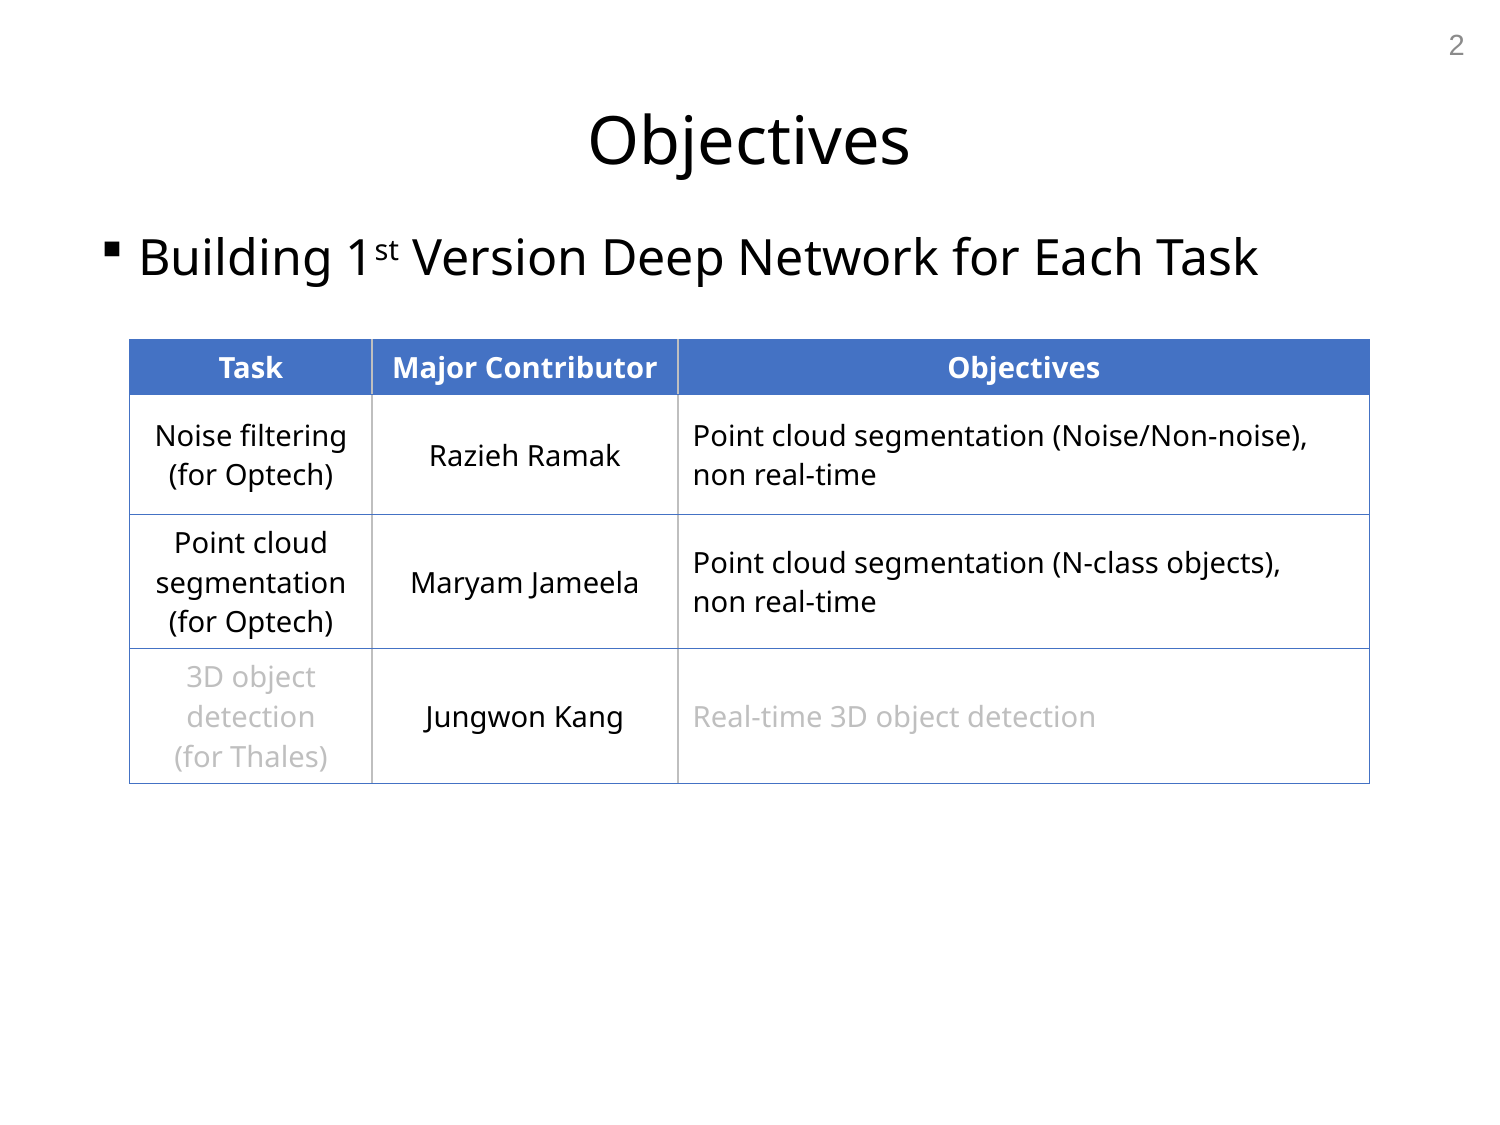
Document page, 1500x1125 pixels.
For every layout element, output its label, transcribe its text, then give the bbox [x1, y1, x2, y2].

table_header Major Contributor [373, 340, 677, 394]
table_cell 3D object detection (for Thales) [130, 649, 371, 783]
list Building 1st Version Deep Network for Each Task [85, 224, 1415, 402]
table_cell Point cloud segmentation (N-class objects), non real-time [679, 515, 1369, 648]
table_cell Real-time 3D object detection [679, 649, 1369, 783]
slide_number 2 [1142, 14, 1480, 75]
table_cell Razieh Ramak [373, 395, 677, 514]
table_cell Maryam Jameela [373, 515, 677, 648]
table_cell Point cloud segmentation (for Optech) [130, 515, 371, 648]
table_cell Noise filtering (for Optech) [130, 395, 371, 514]
table_header Task [130, 340, 371, 394]
table_cell Jungwon Kang [373, 649, 677, 783]
table_cell Point cloud segmentation (Noise/Non-noise), non real-time [679, 395, 1369, 514]
table_header Objectives [679, 340, 1369, 394]
title Objectives [103, 92, 1397, 193]
